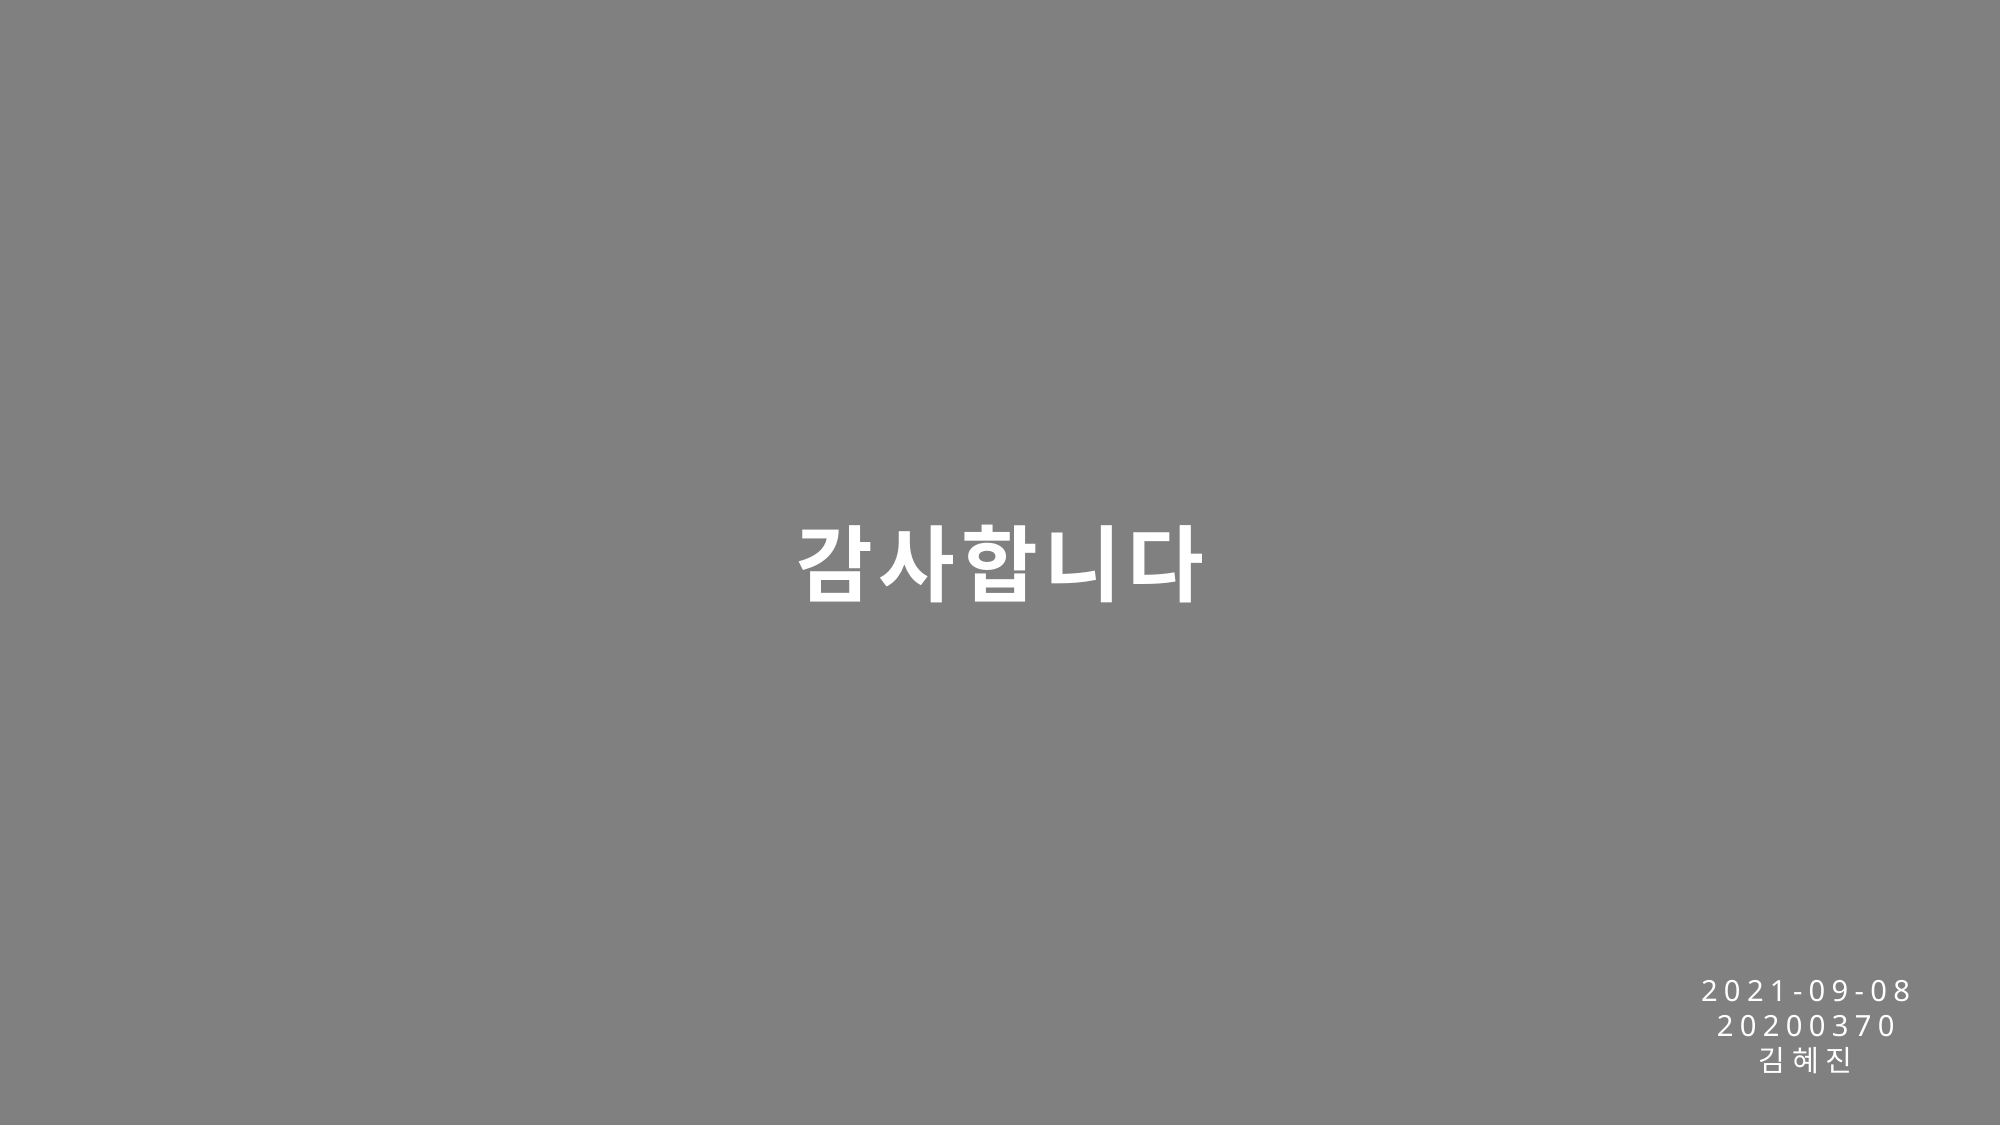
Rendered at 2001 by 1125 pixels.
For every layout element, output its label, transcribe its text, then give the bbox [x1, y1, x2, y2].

text_box 2021-09-08 20200370 김혜진 [1637, 965, 1975, 1085]
text_box 감사합니다 [578, 401, 1422, 724]
